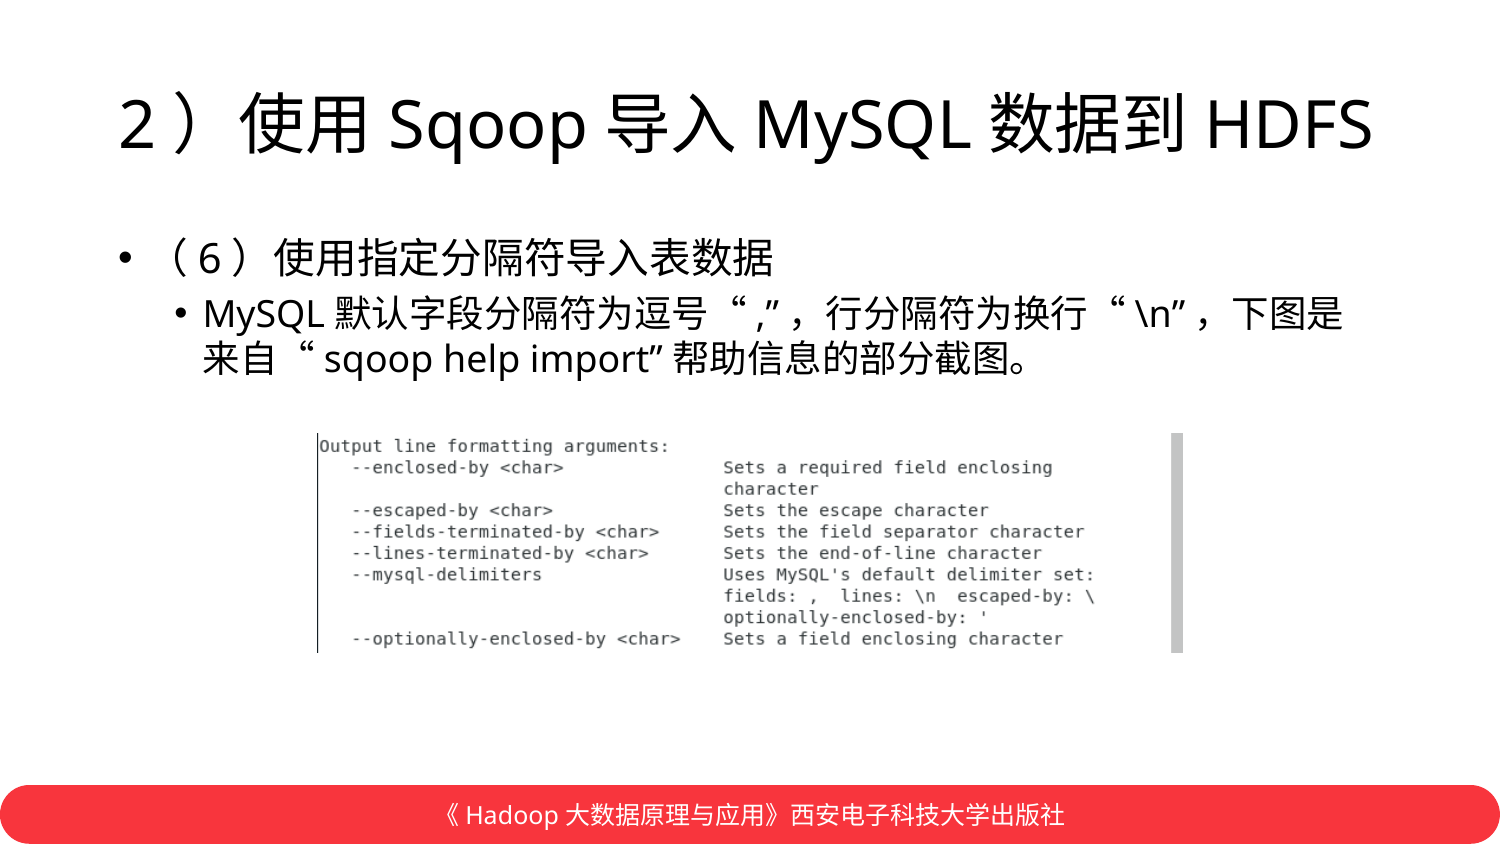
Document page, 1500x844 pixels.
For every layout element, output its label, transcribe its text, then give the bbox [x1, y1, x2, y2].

picture [317, 433, 1183, 653]
list （6）使用指定分隔符导入表数据 MySQL默认字段分隔符为逗号“,”，行分隔符为换行“\n”，下图是来自“sqoop help import”帮助信息的部分截图。 [103, 224, 1397, 760]
title 2）使用Sqoop导入MySQL数据到HDFS [103, 44, 1397, 208]
